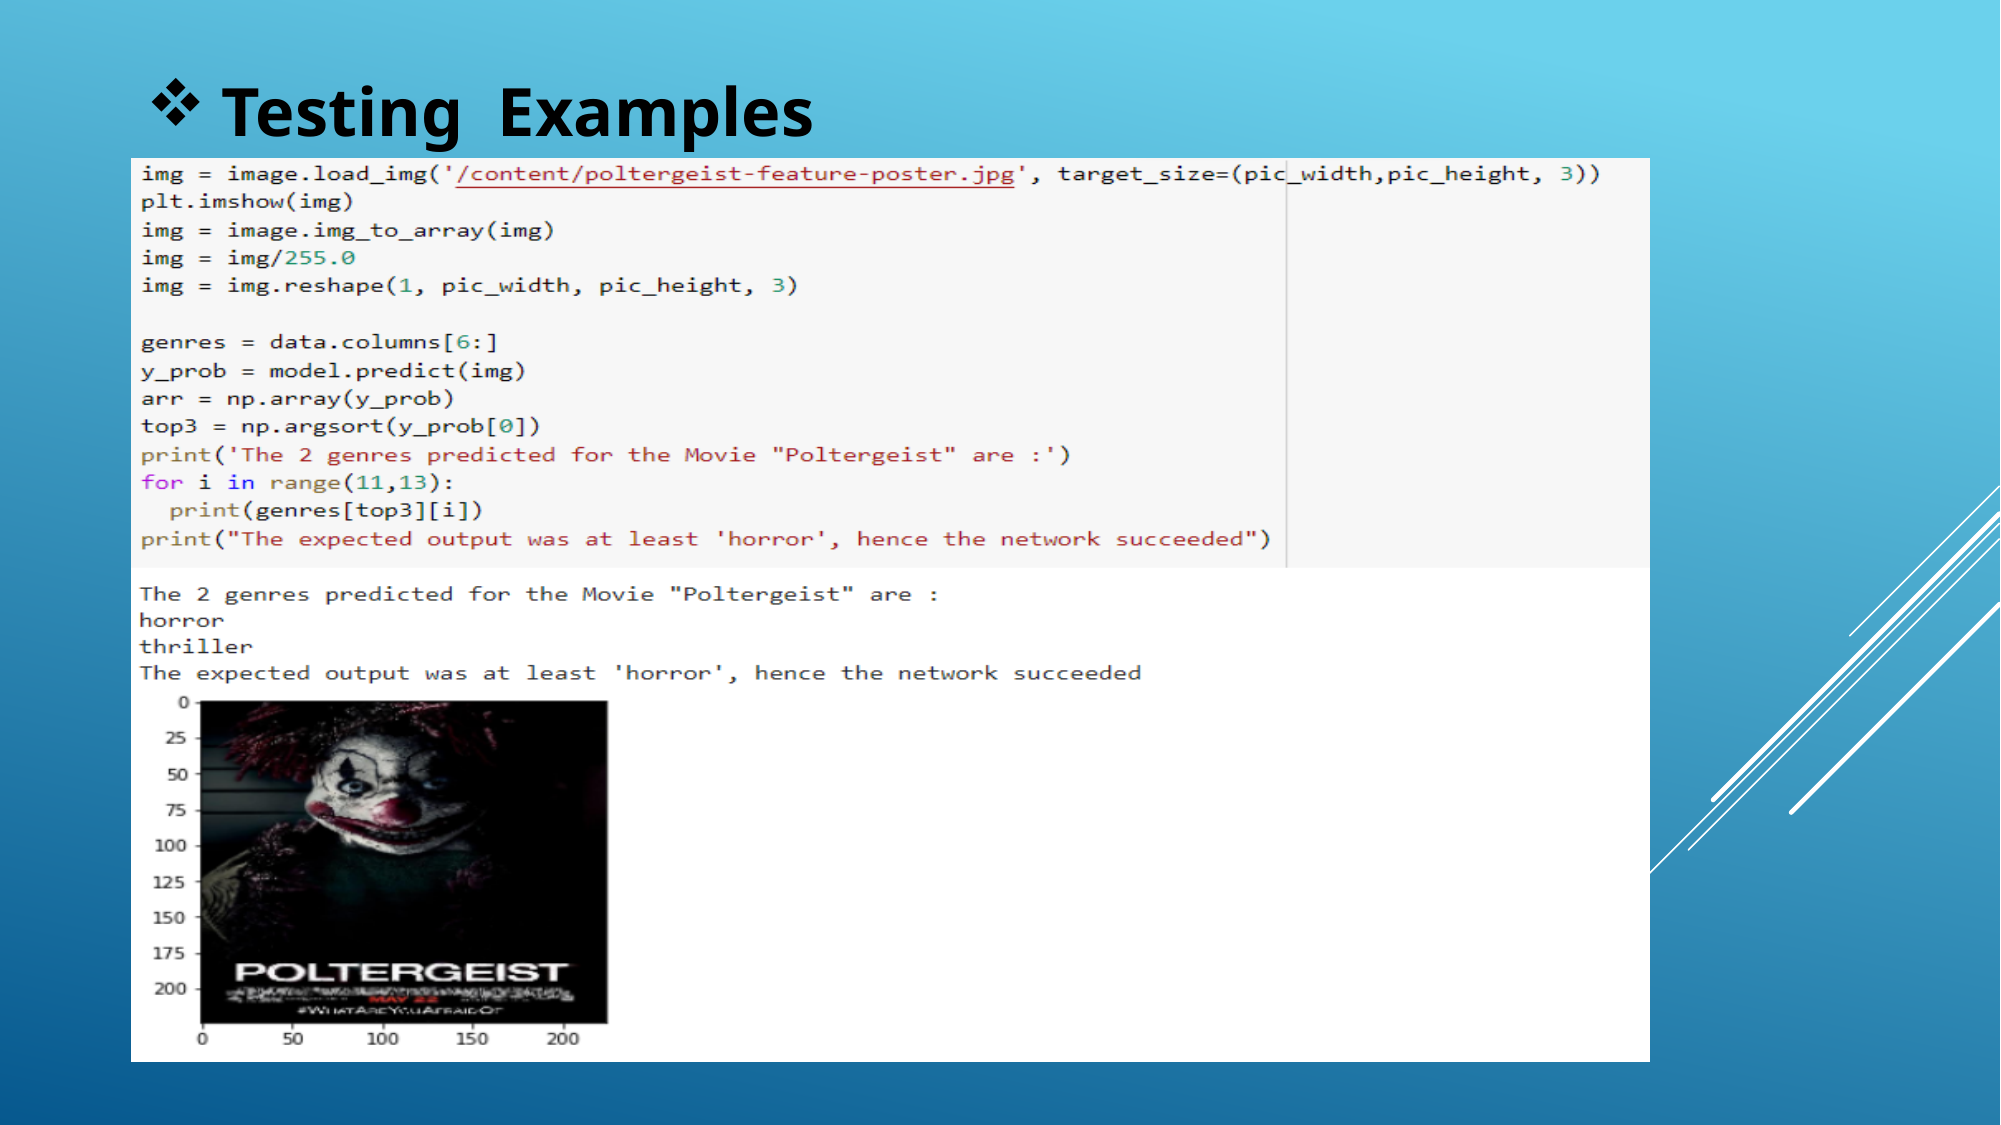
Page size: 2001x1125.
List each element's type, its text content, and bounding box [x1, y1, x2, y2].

picture [131, 158, 1650, 1063]
text_box Testing Examples [131, 62, 1935, 158]
